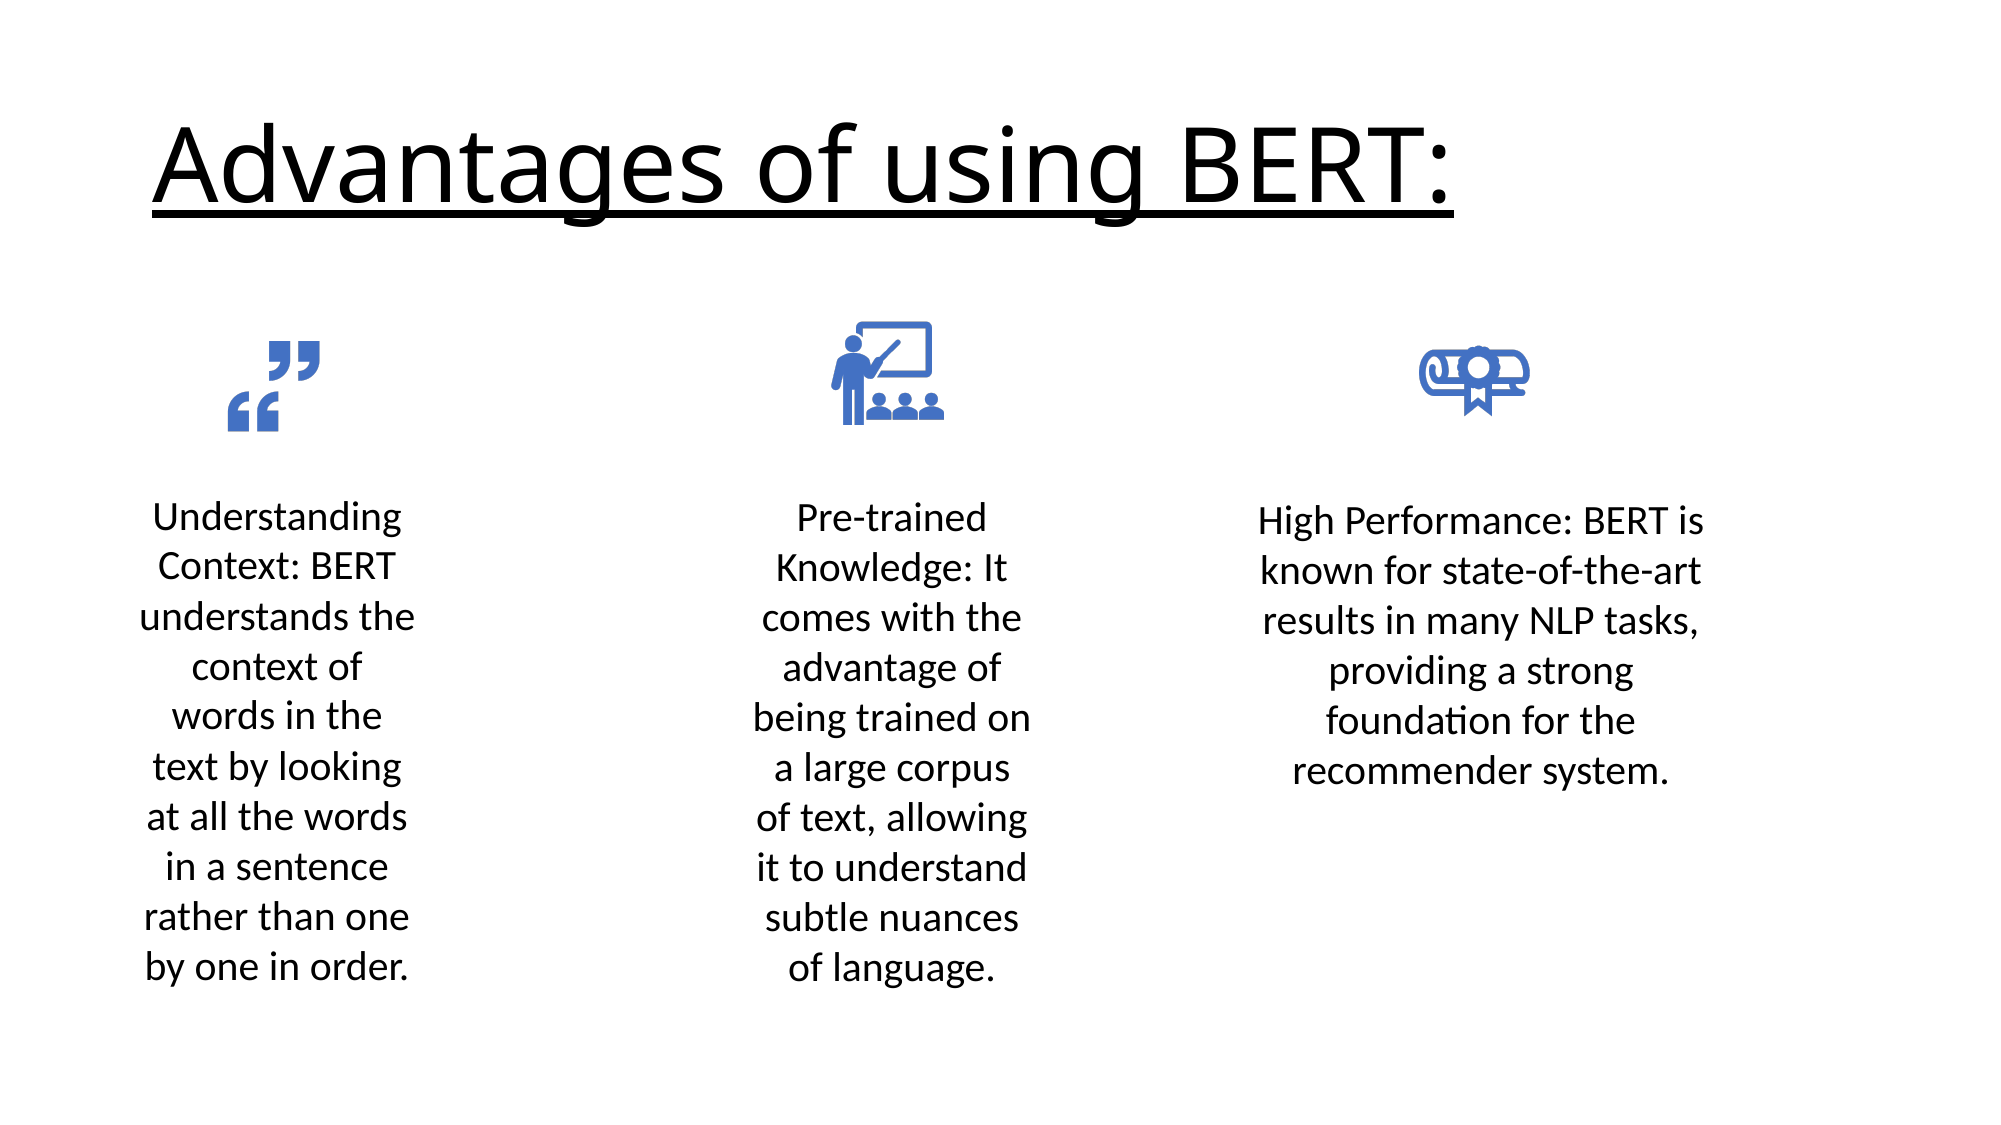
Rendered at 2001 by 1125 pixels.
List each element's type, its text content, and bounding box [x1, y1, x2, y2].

title Advantages of using BERT: [137, 59, 1863, 233]
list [137, 233, 1863, 1014]
